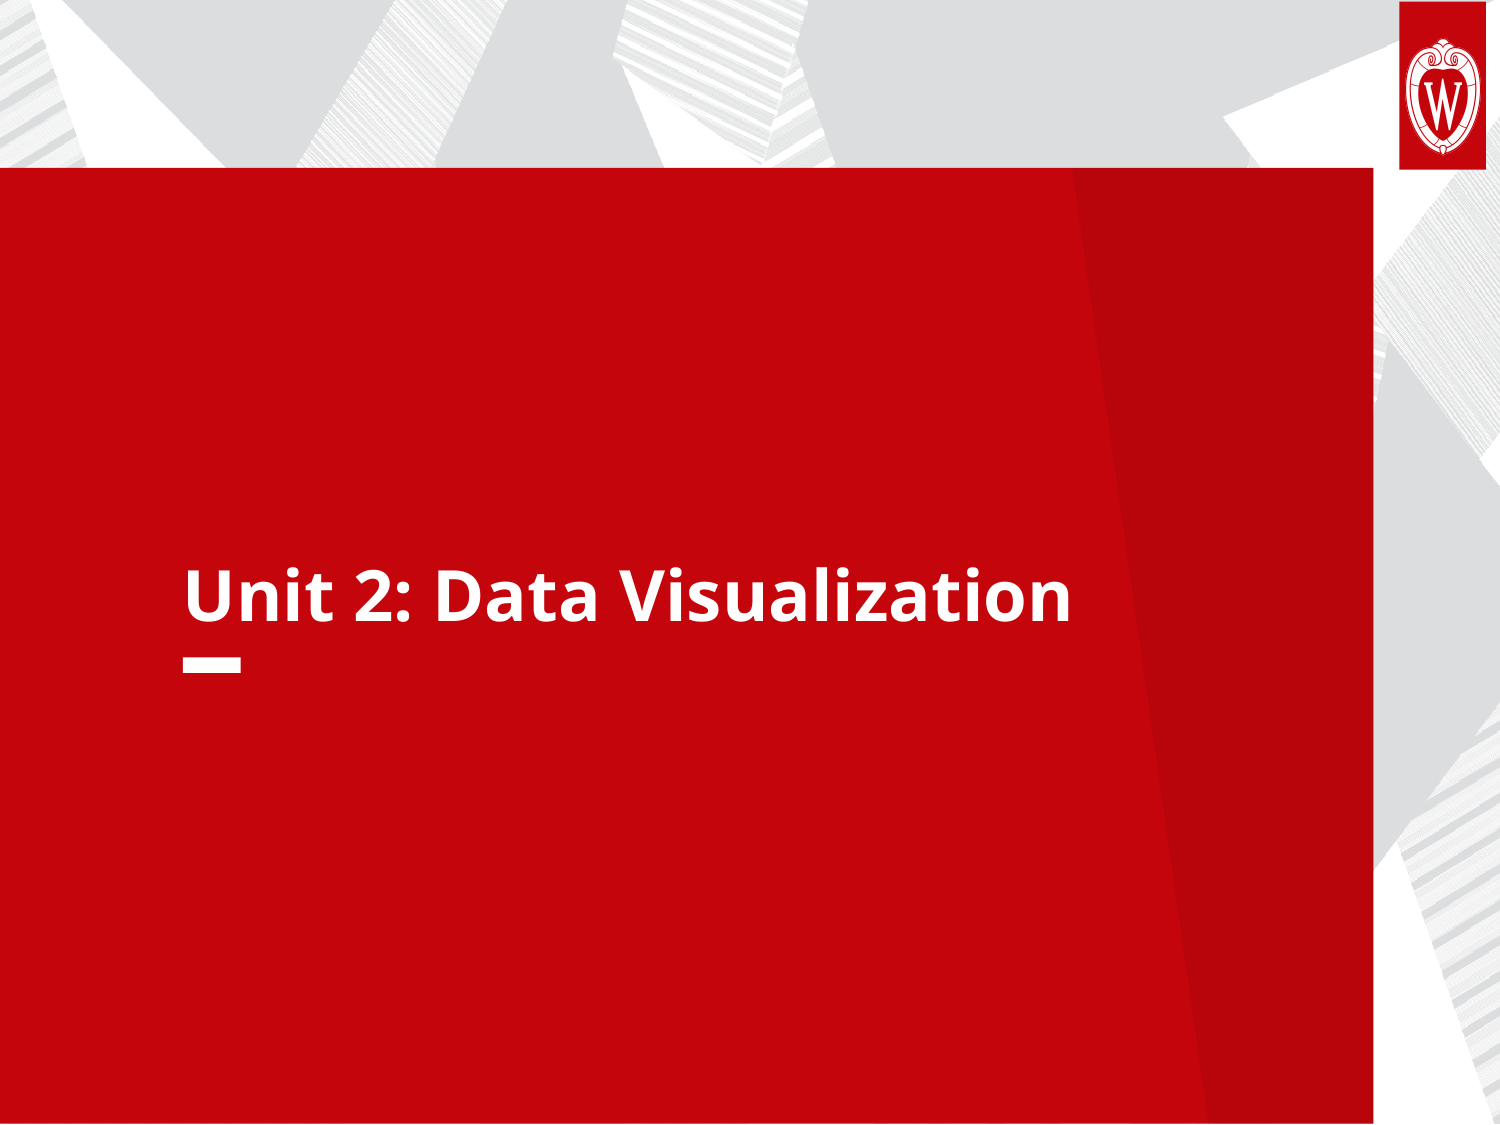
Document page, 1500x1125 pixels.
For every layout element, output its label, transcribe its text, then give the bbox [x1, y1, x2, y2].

picture [0, 0, 1500, 1124]
title Unit 2: Data Visualization [182, 411, 1202, 637]
